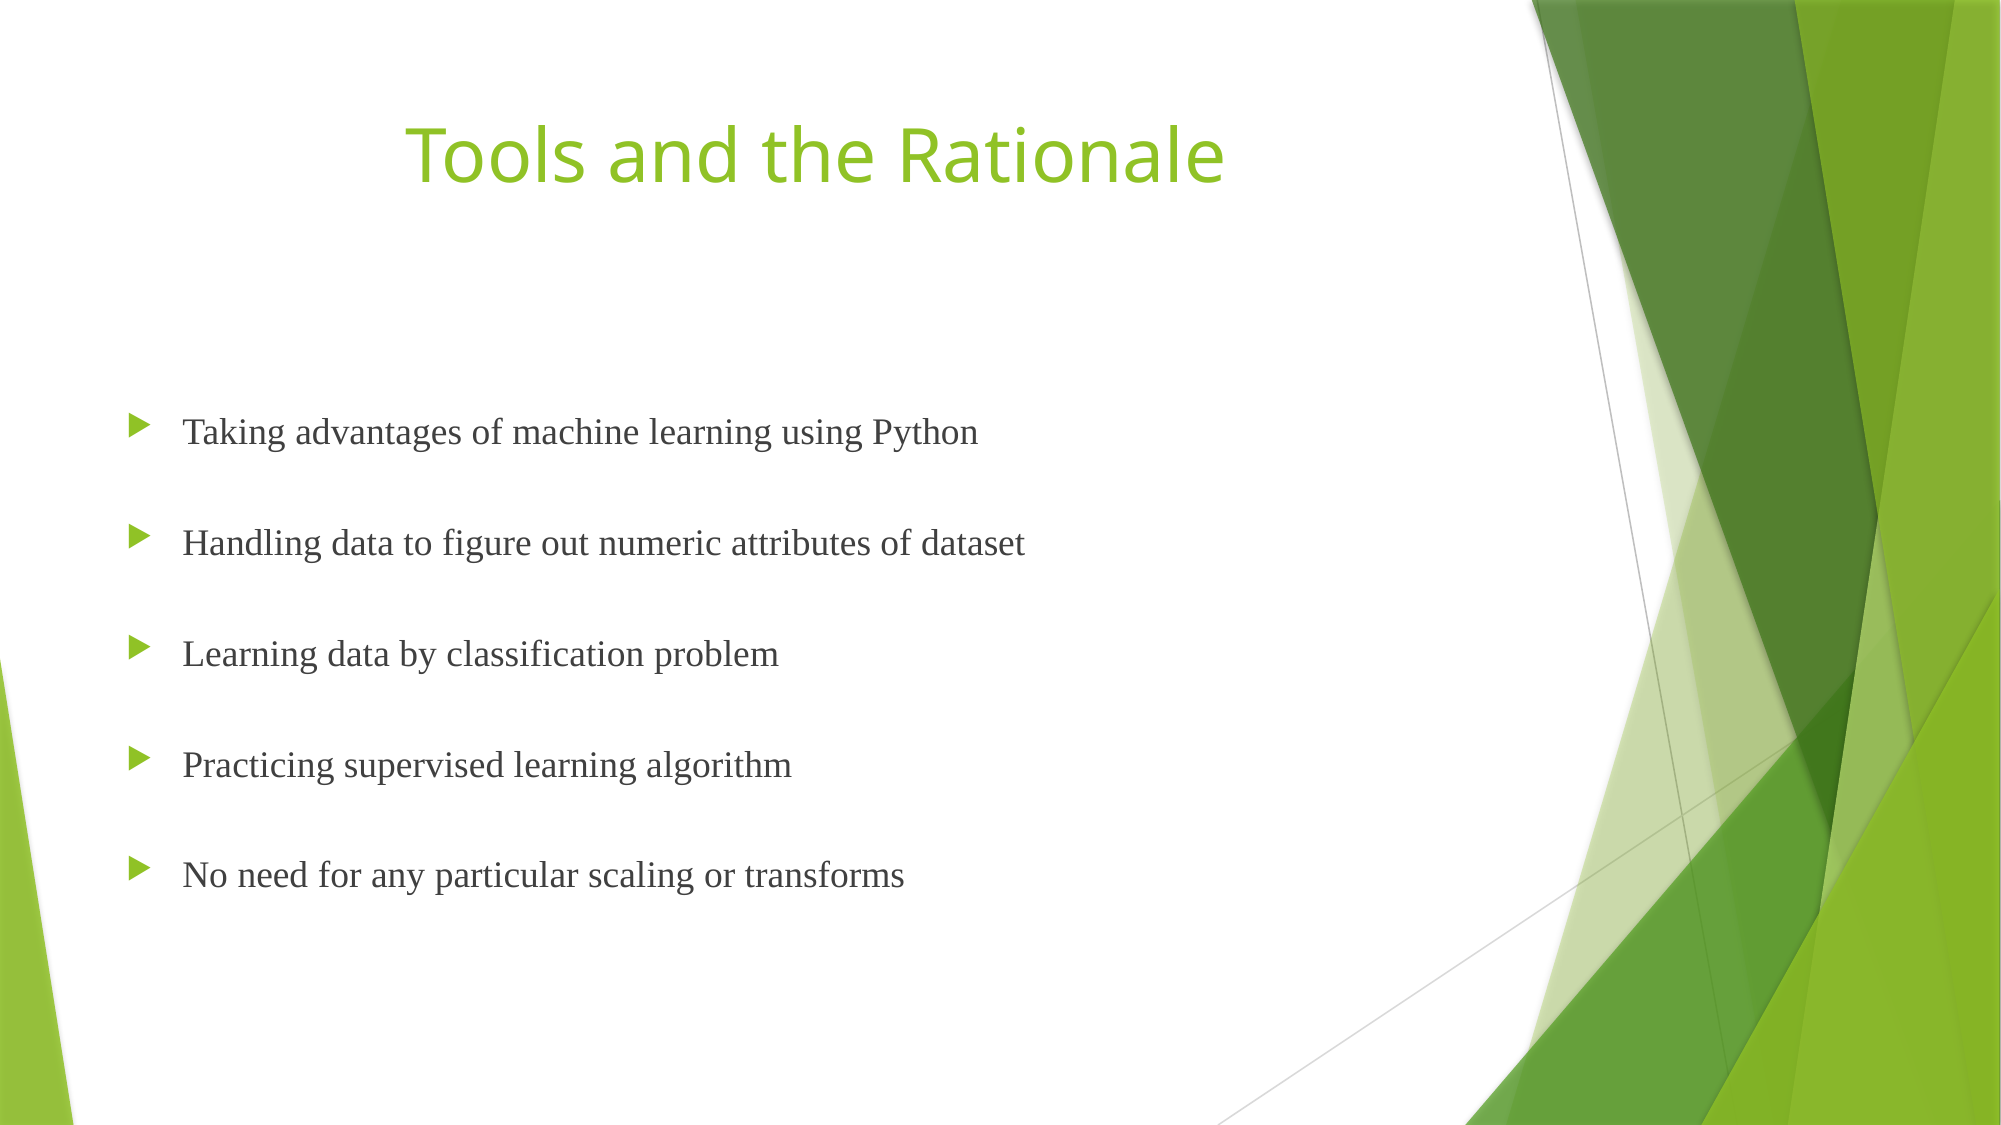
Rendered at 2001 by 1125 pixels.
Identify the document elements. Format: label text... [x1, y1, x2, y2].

list Taking advantages of machine learning using Python Handling data to figure out numeric attributes of dataset Learning data by classification problem Practicing supervised learning algorithm No need for any particular scaling or transforms [111, 354, 1522, 992]
title Tools and the Rationale [111, 99, 1522, 317]
